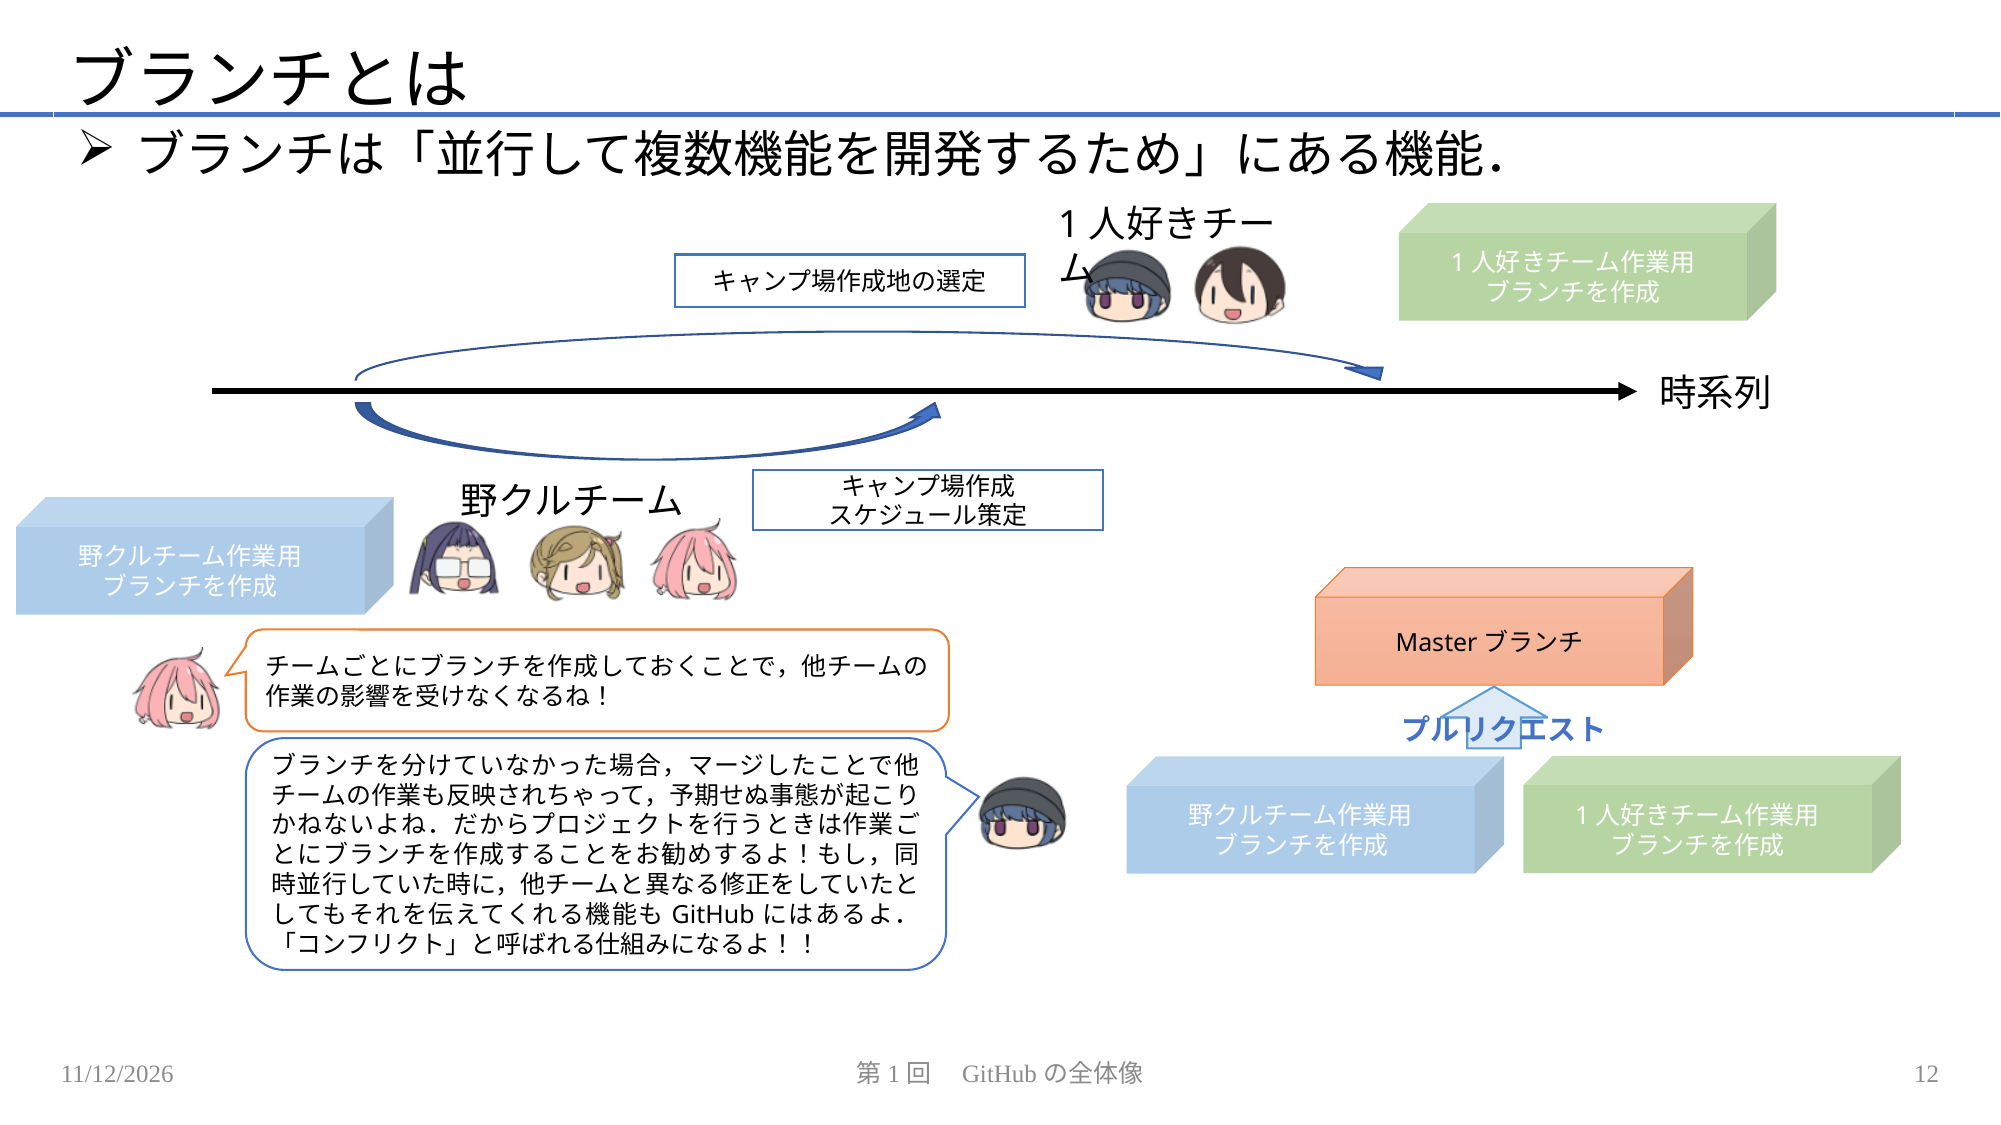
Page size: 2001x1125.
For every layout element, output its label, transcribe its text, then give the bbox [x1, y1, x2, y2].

picture [971, 771, 1079, 859]
title ブランチとは [53, 36, 1955, 128]
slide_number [45, 1042, 496, 1103]
list ブランチは「並行して複数機能を開発するため」にある機能． [61, 121, 1963, 1010]
footer 第1回 GitHubの全体像 [662, 1042, 1338, 1103]
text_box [211, 193, 1789, 607]
text_box チームごとにブランチを作成しておくことで，他チームの作業の影響を受けなくなるね！ [228, 628, 950, 733]
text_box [1126, 567, 1901, 874]
text_box ブランチを分けていなかった場合，マージしたことで他チームの作業も反映されちゃって，予期せぬ事態が起こりかねないよね．だからプロジェクトを行うときは作業ごとにブランチを作成することをお勧めするよ！もし，同時並行していた時に，他チームと異なる修正をしていたとしてもそれを伝えてくれる機能もGitHubにはあるよ．「コンフリクト」と呼ばれる仕組みになるよ！！ [244, 737, 971, 971]
picture [124, 647, 228, 736]
slide_number 12 [1504, 1042, 1955, 1103]
text_box 野クルチーム作業用 ブランチを作成 [16, 497, 372, 615]
